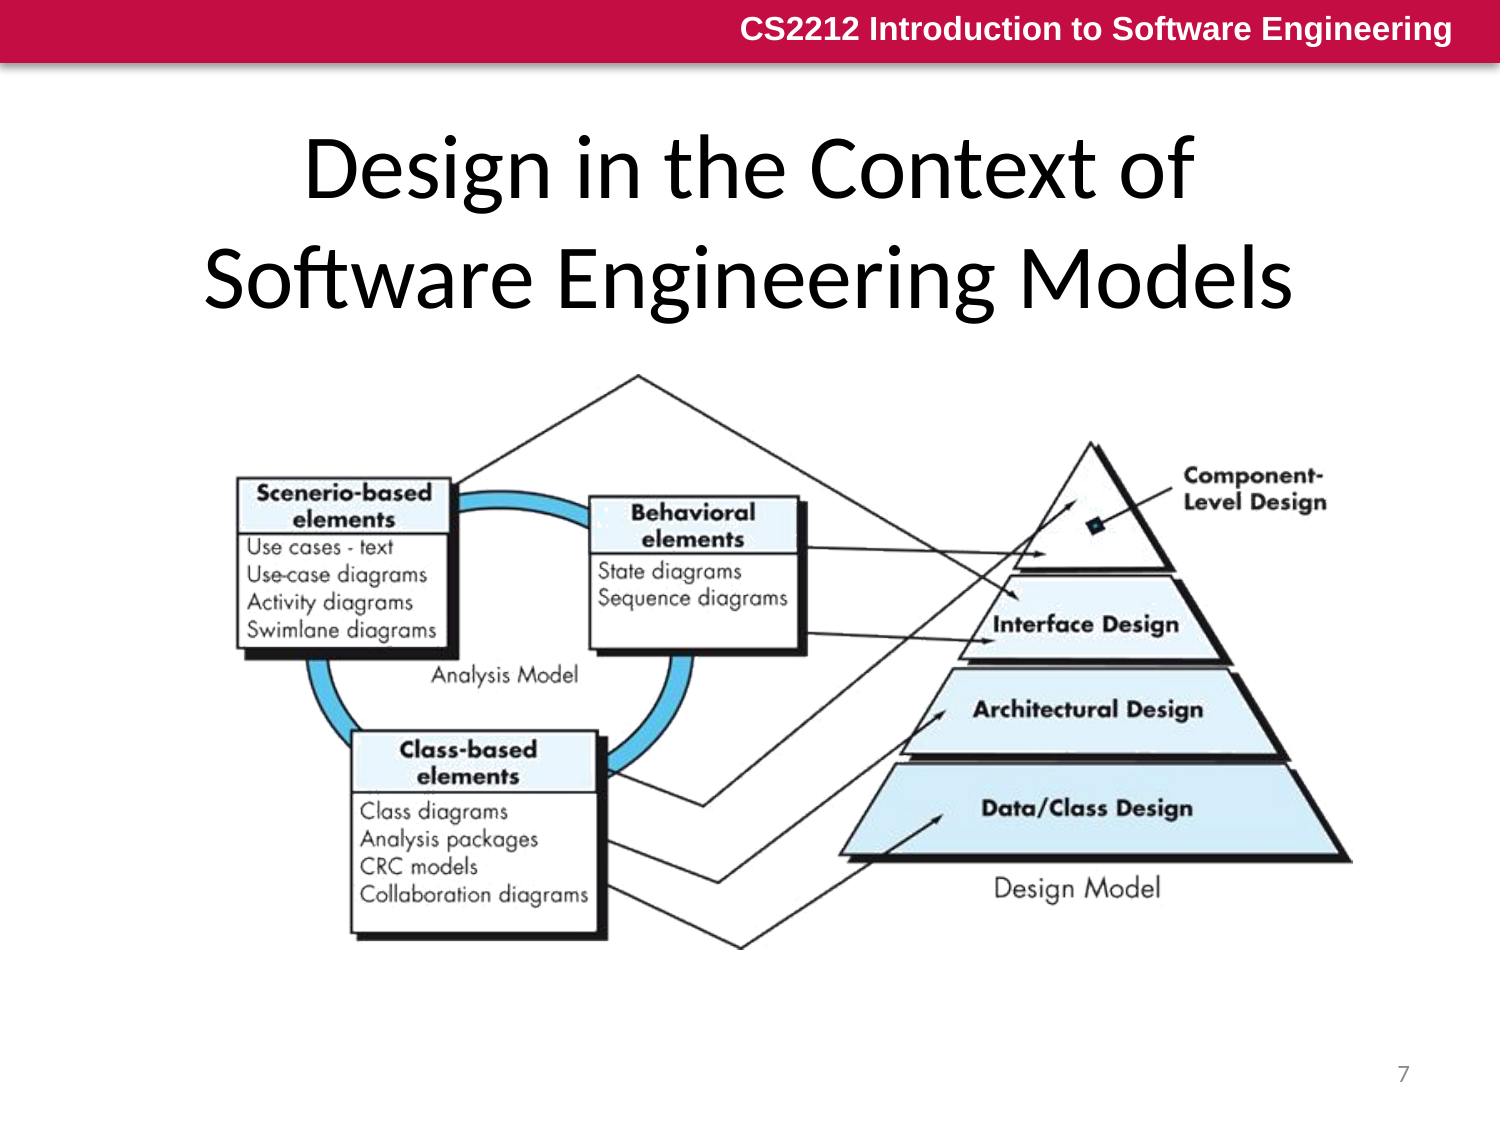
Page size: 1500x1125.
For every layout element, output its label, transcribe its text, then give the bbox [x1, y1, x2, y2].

picture [0, 0, 1500, 63]
title Design in the Context of Software Engineering Models [112, 99, 1388, 288]
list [233, 374, 1354, 951]
slide_number 7 [1074, 1042, 1425, 1103]
